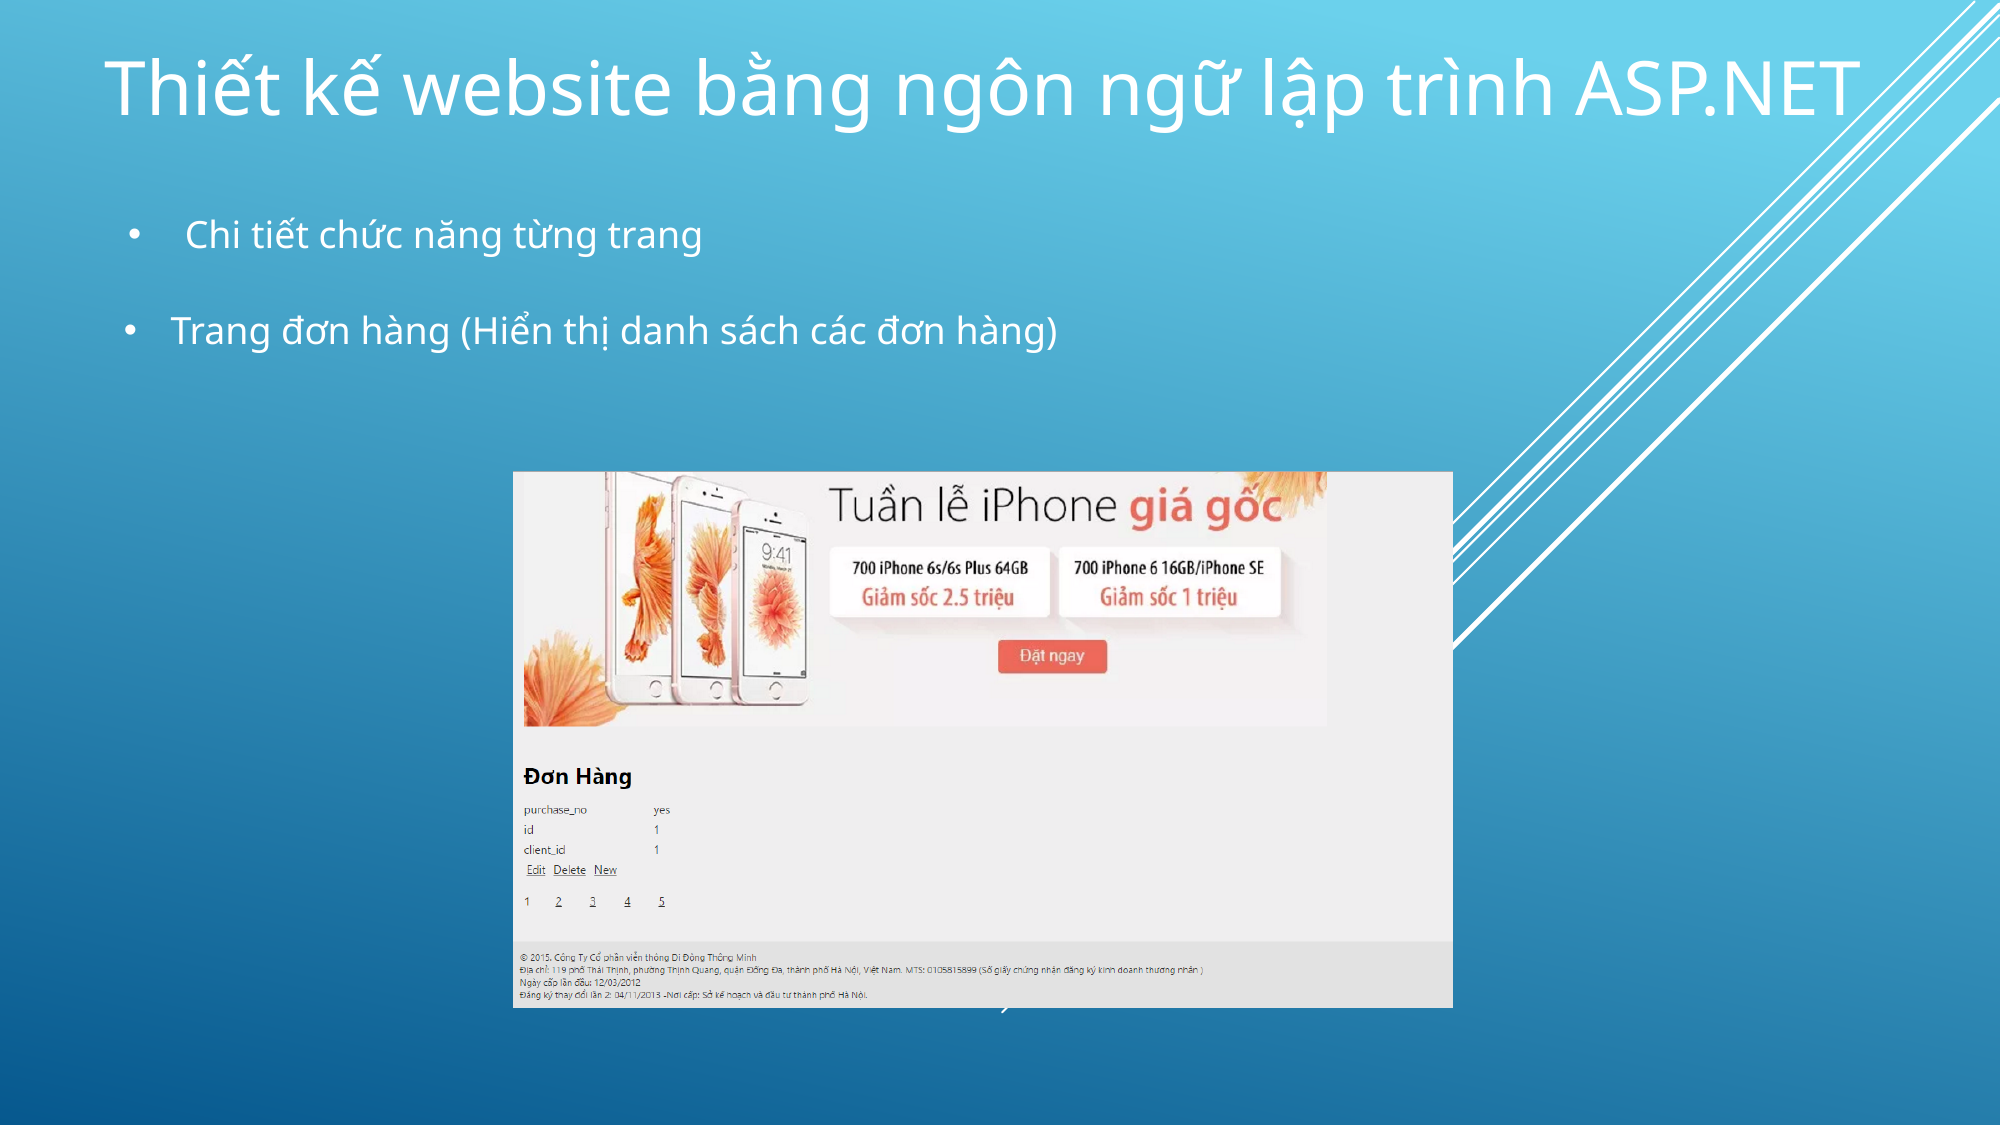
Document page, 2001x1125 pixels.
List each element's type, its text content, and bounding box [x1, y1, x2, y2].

text_box Chi tiết chức năng từng trang [113, 204, 719, 264]
picture [513, 471, 1453, 1008]
text_box Thiết kế website bằng ngôn ngữ lập trình ASP.NET [89, 33, 1877, 138]
text_box Trang đơn hàng (Hiển thị danh sách các đơn hàng) [108, 299, 1073, 359]
